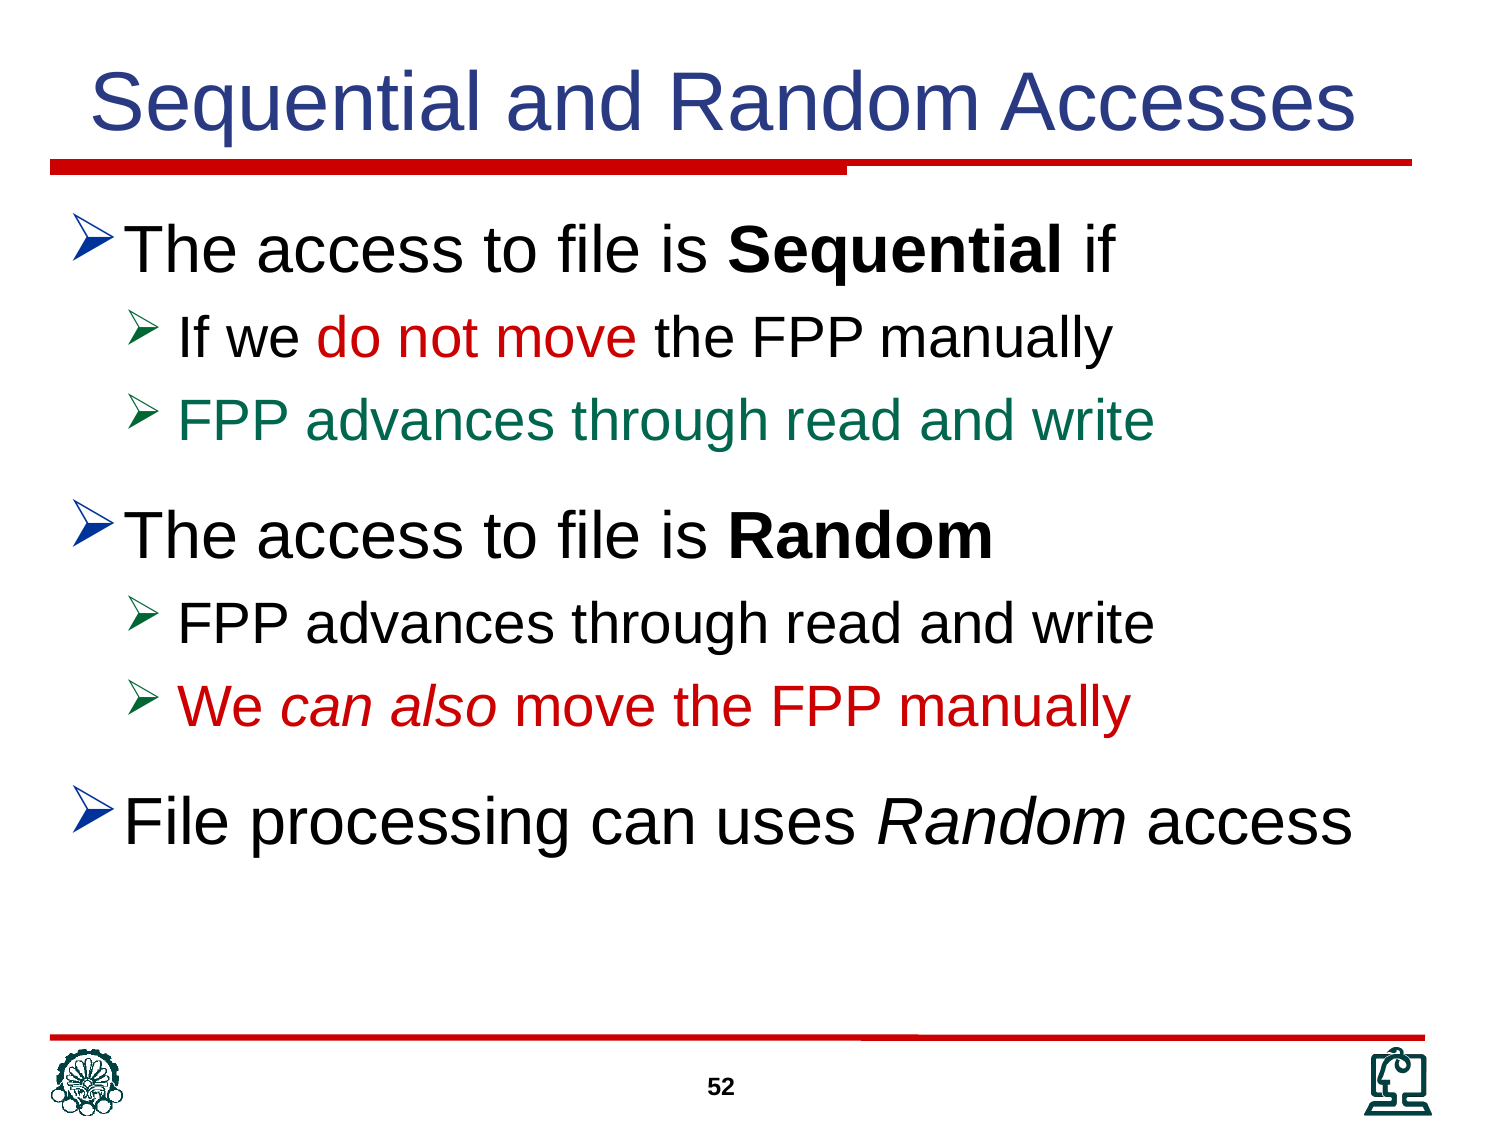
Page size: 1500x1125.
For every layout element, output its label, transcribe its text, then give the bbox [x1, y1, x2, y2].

text_box The access to file is Sequential if If we do not move the FPP manually FPP advances through read and write The access to file is Random FPP advances through read and write We can also move the FPP manually File processing can uses Random access [53, 198, 1478, 1019]
picture [1362, 1045, 1438, 1119]
picture [50, 1047, 125, 1118]
text_box 52 [650, 1062, 750, 1103]
text_box Sequential and Random Accesses [74, 24, 1425, 155]
